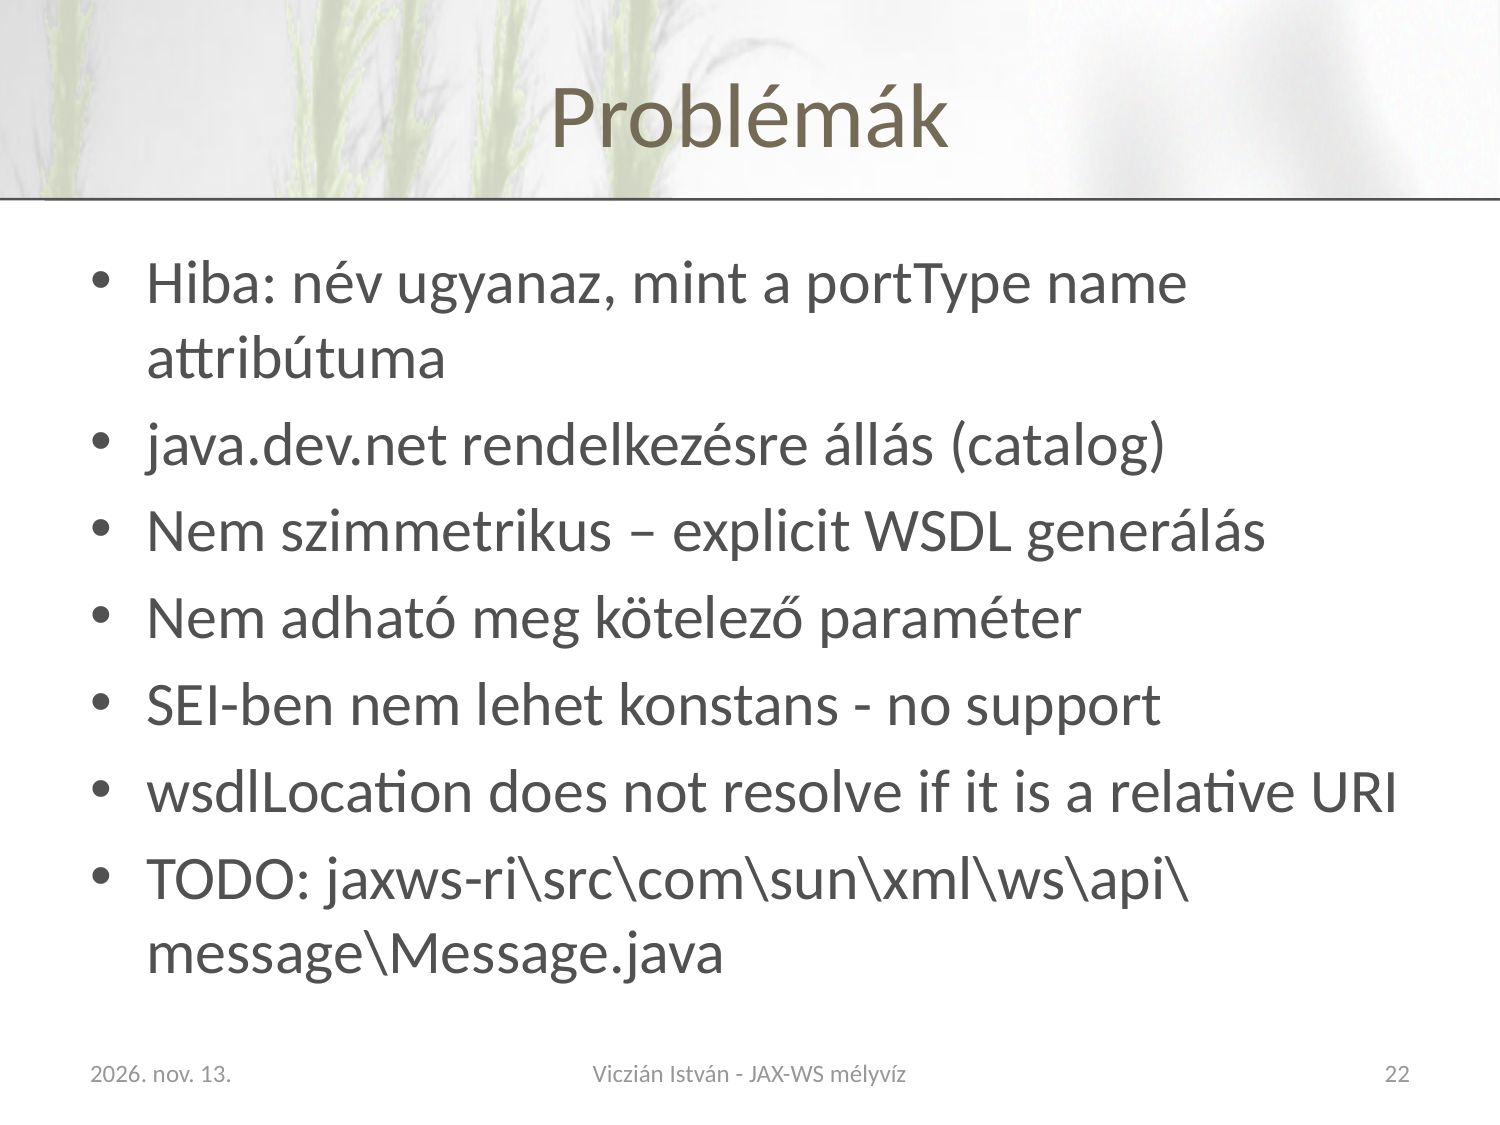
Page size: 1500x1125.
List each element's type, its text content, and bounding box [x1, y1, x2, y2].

title Problémák [75, 45, 1425, 176]
list Hiba: név ugyanaz, mint a portType name attribútuma java.dev.net rendelkezésre állás (catalog) Nem szimmetrikus – explicit WSDL generálás Nem adható meg kötelező paraméter SEI-ben nem lehet konstans - no support wsdlLocation does not resolve if it is a relative URI TODO: jaxws-ri\src\com\sun\xml\ws\api\message\Message.java [75, 234, 1425, 1005]
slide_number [75, 1042, 425, 1103]
slide_number 22 [1074, 1042, 1425, 1103]
picture [0, 0, 1500, 198]
footer Viczián István - JAX-WS mélyvíz [512, 1042, 988, 1103]
